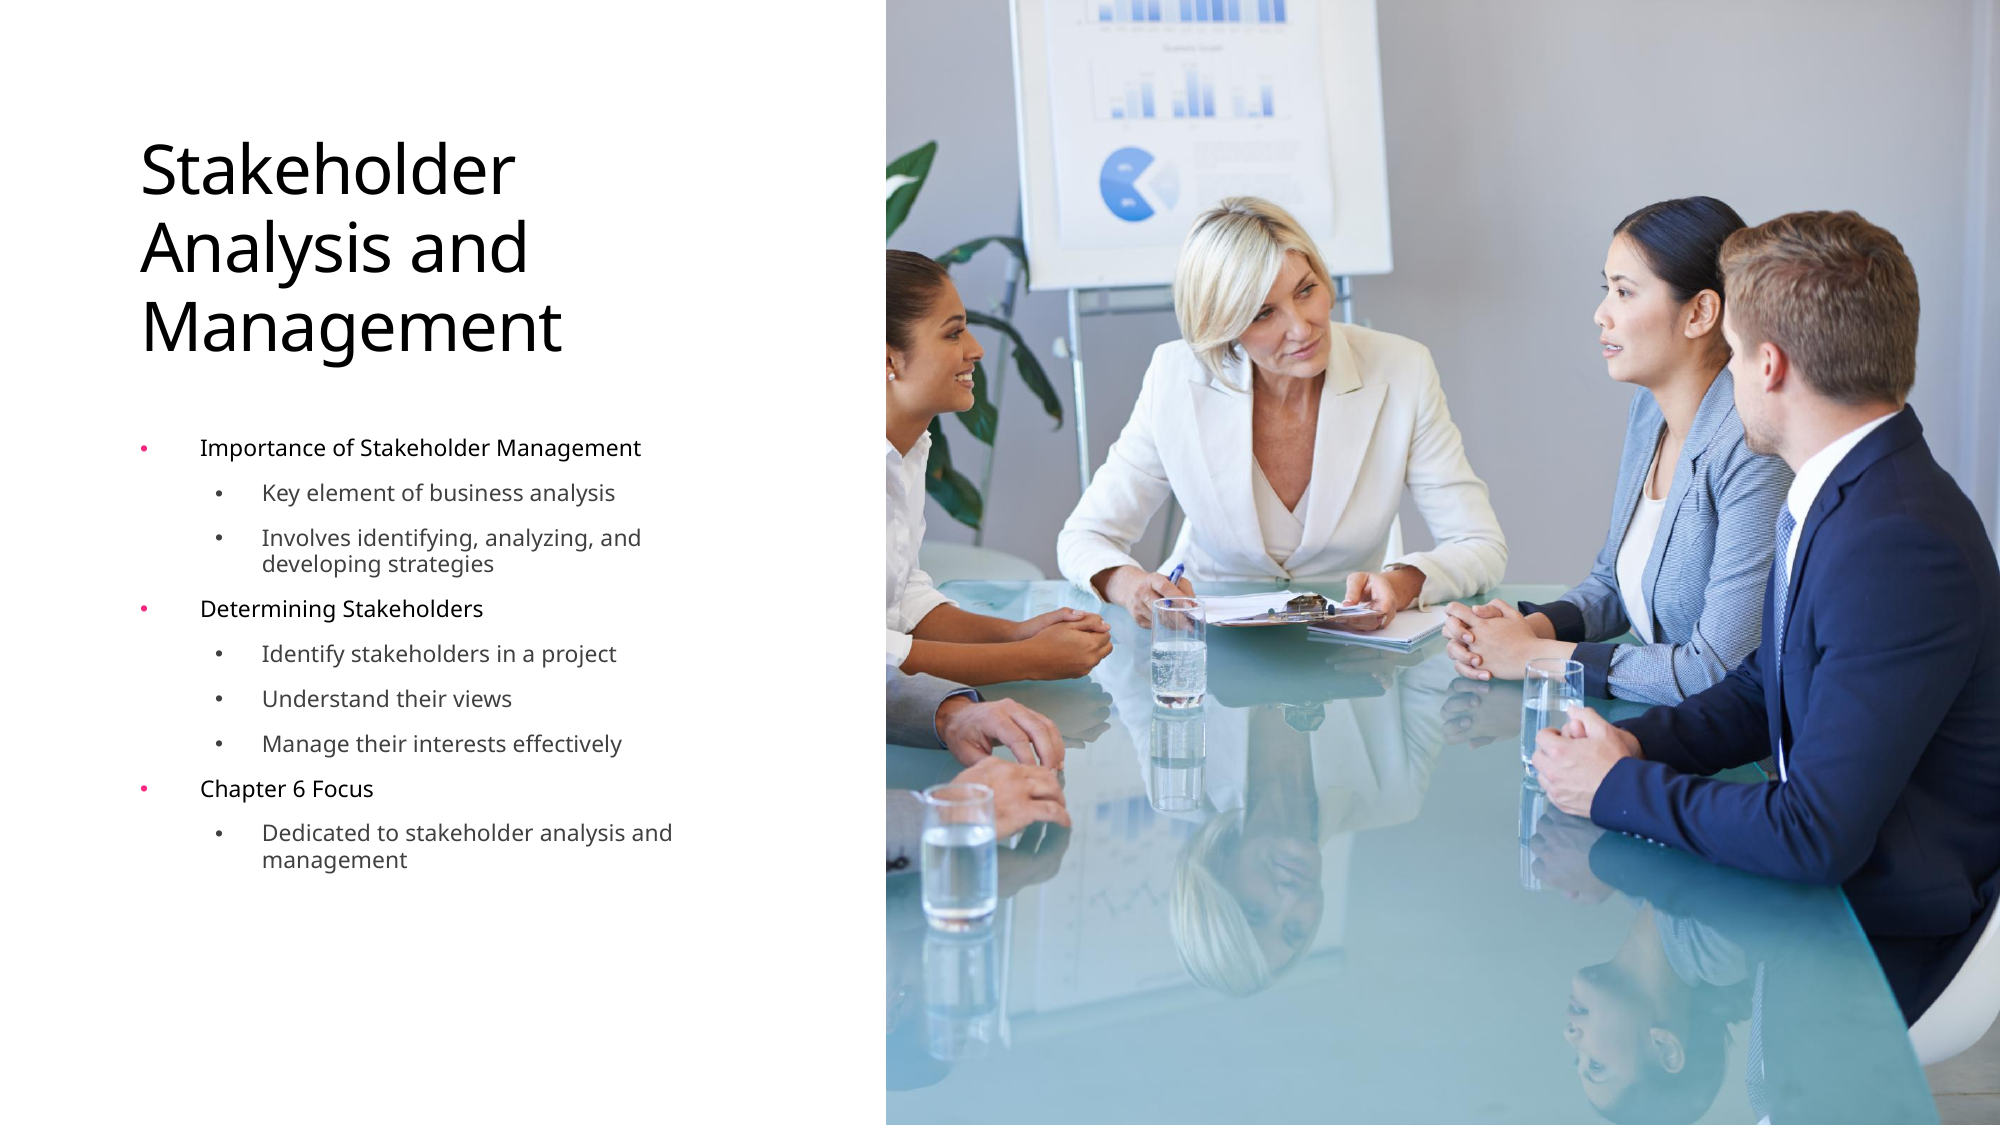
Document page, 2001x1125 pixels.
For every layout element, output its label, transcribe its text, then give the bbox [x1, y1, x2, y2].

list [886, 0, 2000, 1125]
title Stakeholder Analysis and Management [125, 124, 762, 384]
text_box [0, 0, 886, 1125]
list Importance of Stakeholder Management Key element of business analysis Involves identifying, analyzing, and developing strategies Determining Stakeholders Identify stakeholders in a project Understand their views Manage their interests effectively Chapter 6 Focus Dedicated to stakeholder analysis and management [125, 428, 762, 1005]
